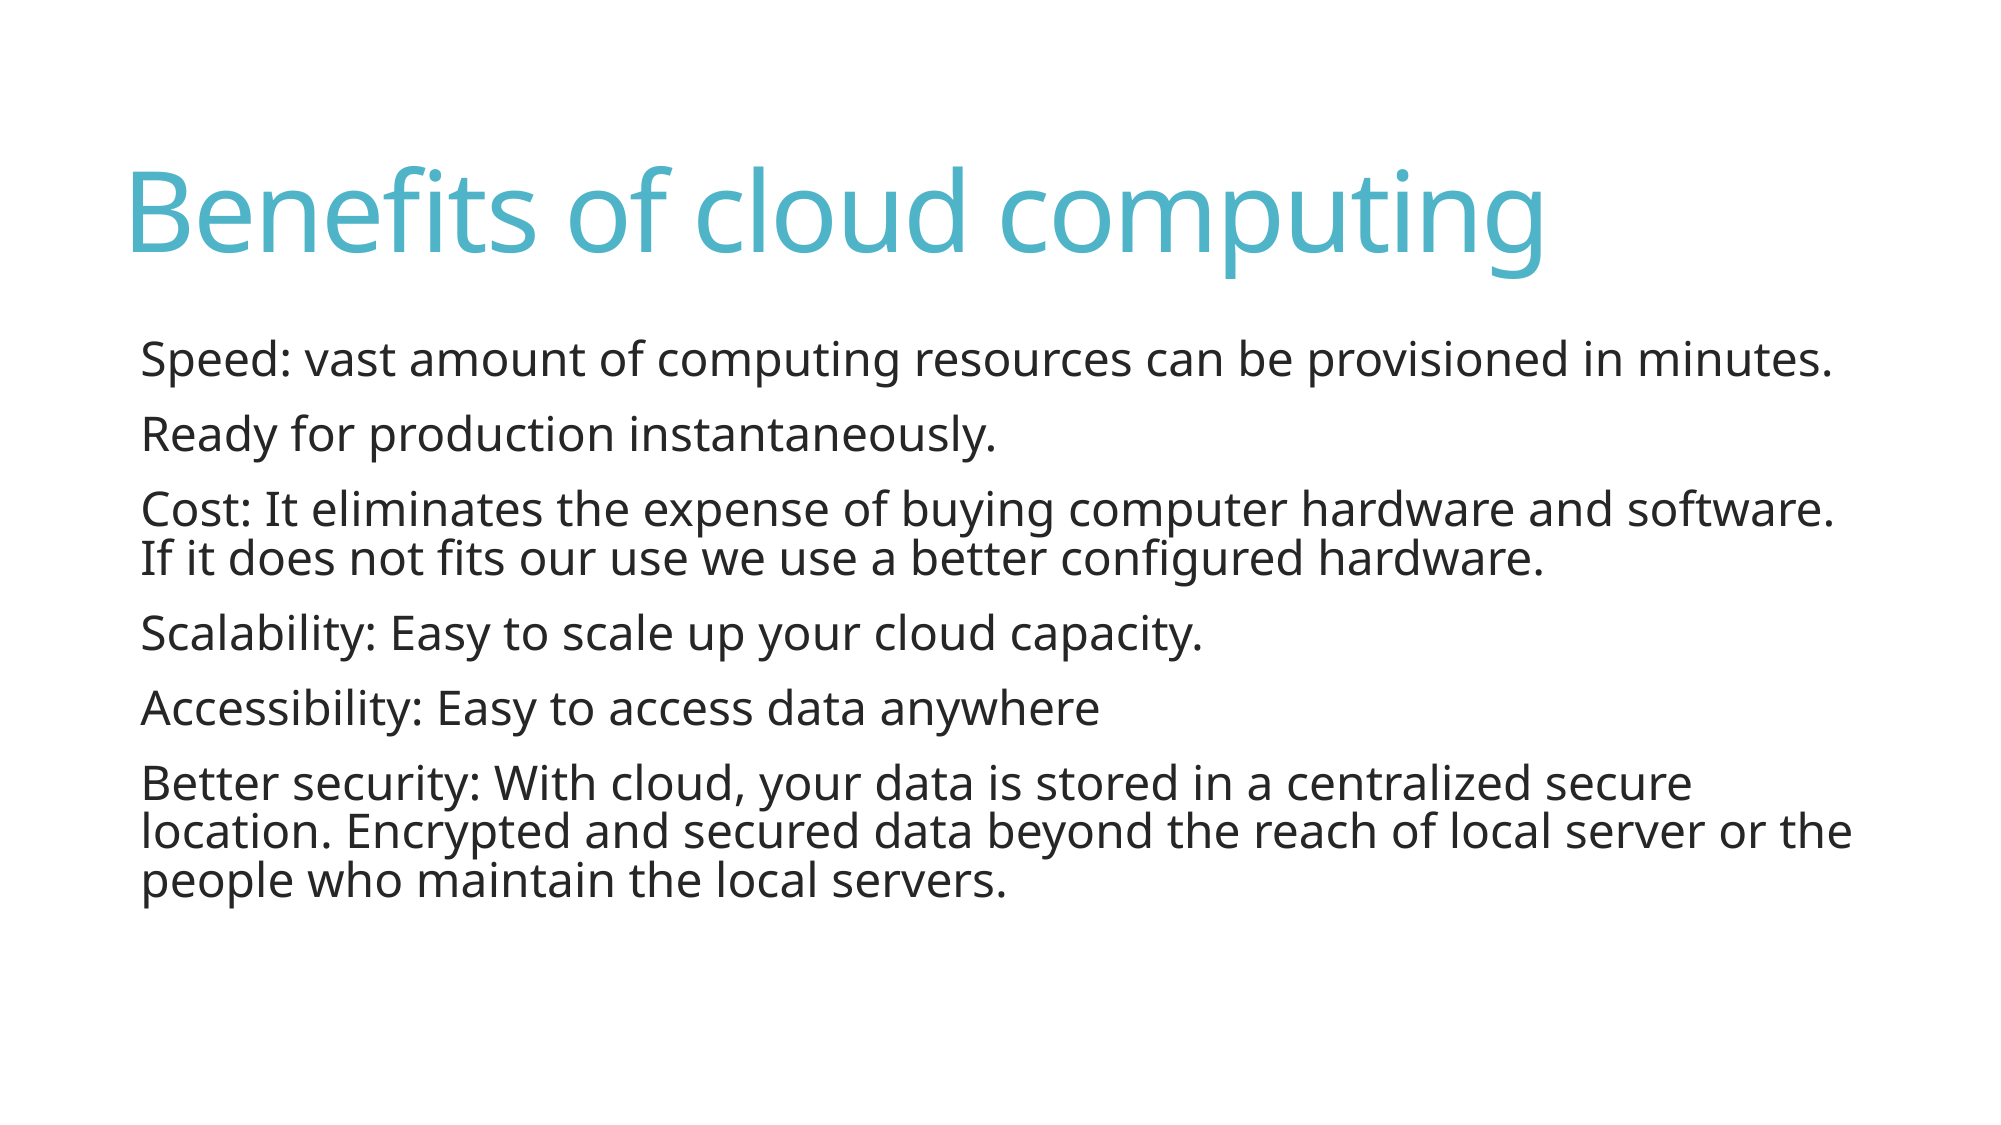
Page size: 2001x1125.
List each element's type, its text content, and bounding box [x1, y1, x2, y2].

title Benefits of cloud computing [107, 81, 1875, 354]
list Speed: vast amount of computing resources can be provisioned in minutes. Ready for production instantaneously. Cost: It eliminates the expense of buying computer hardware and software. If it does not fits our use we use a better configured hardware. Scalability: Easy to scale up your cloud capacity. Accessibility: Easy to access data anywhere Better security: With cloud, your data is stored in a centralized secure location. Encrypted and secured data beyond the reach of local server or the people who maintain the local servers. [111, 329, 1876, 948]
